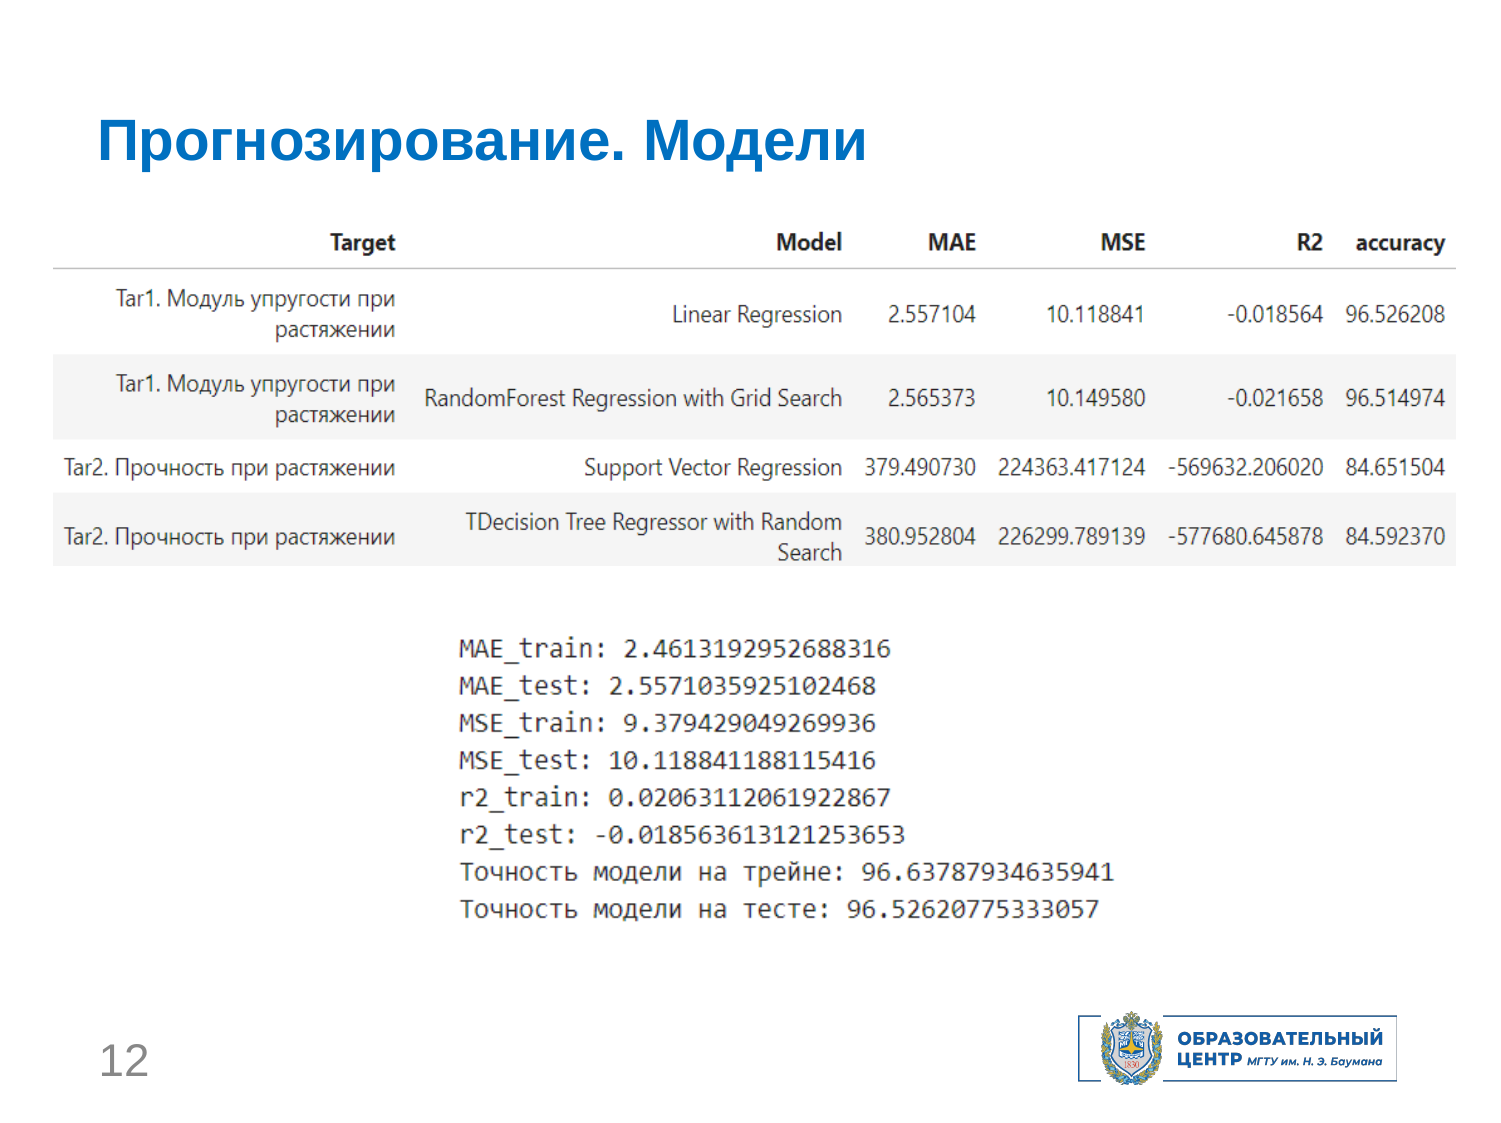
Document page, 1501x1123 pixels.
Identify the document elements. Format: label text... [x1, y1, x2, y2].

slide_number ‹#› [86, 1028, 186, 1088]
picture [443, 626, 1126, 936]
picture [53, 228, 1456, 567]
picture [1078, 1011, 1397, 1085]
text_box Прогнозирование. Модели [84, 77, 1379, 180]
